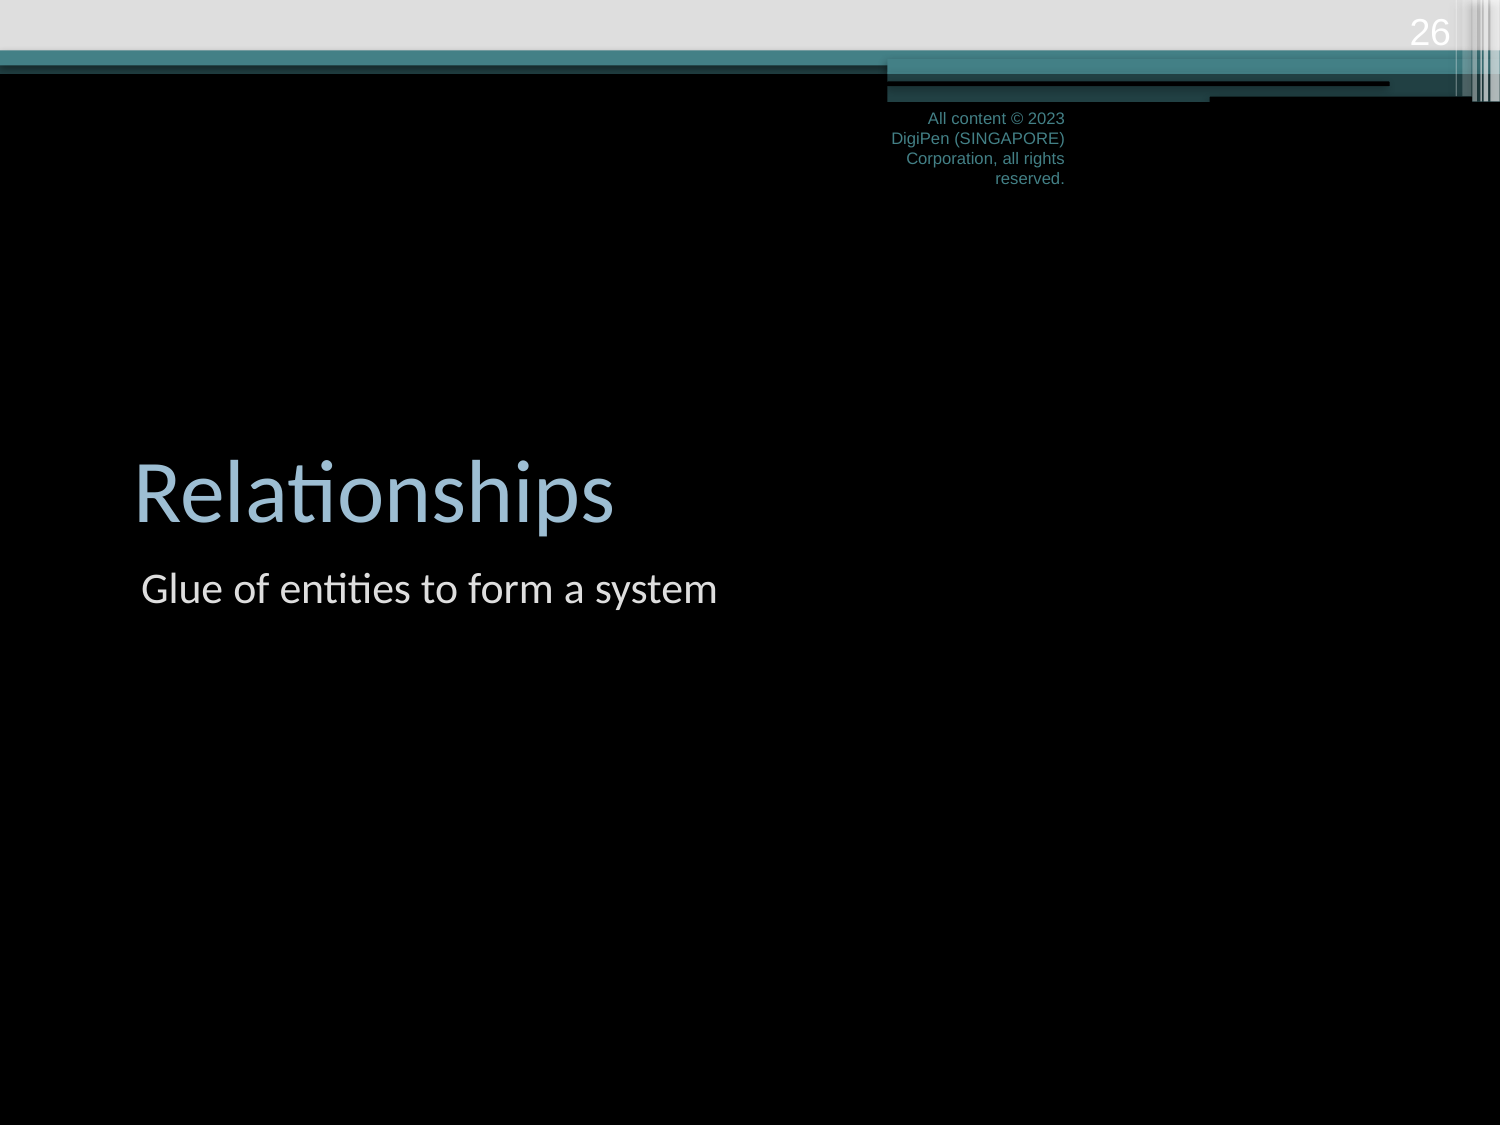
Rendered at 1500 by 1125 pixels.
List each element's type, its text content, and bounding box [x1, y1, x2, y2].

footer All content © 2023 DigiPen (SINGAPORE) Corporation, all rights reserved. [862, 100, 1080, 176]
slide_number 25 [1340, 0, 1466, 61]
list Glue of entities to form a system [118, 552, 1394, 801]
title Relationships [118, 324, 1394, 549]
